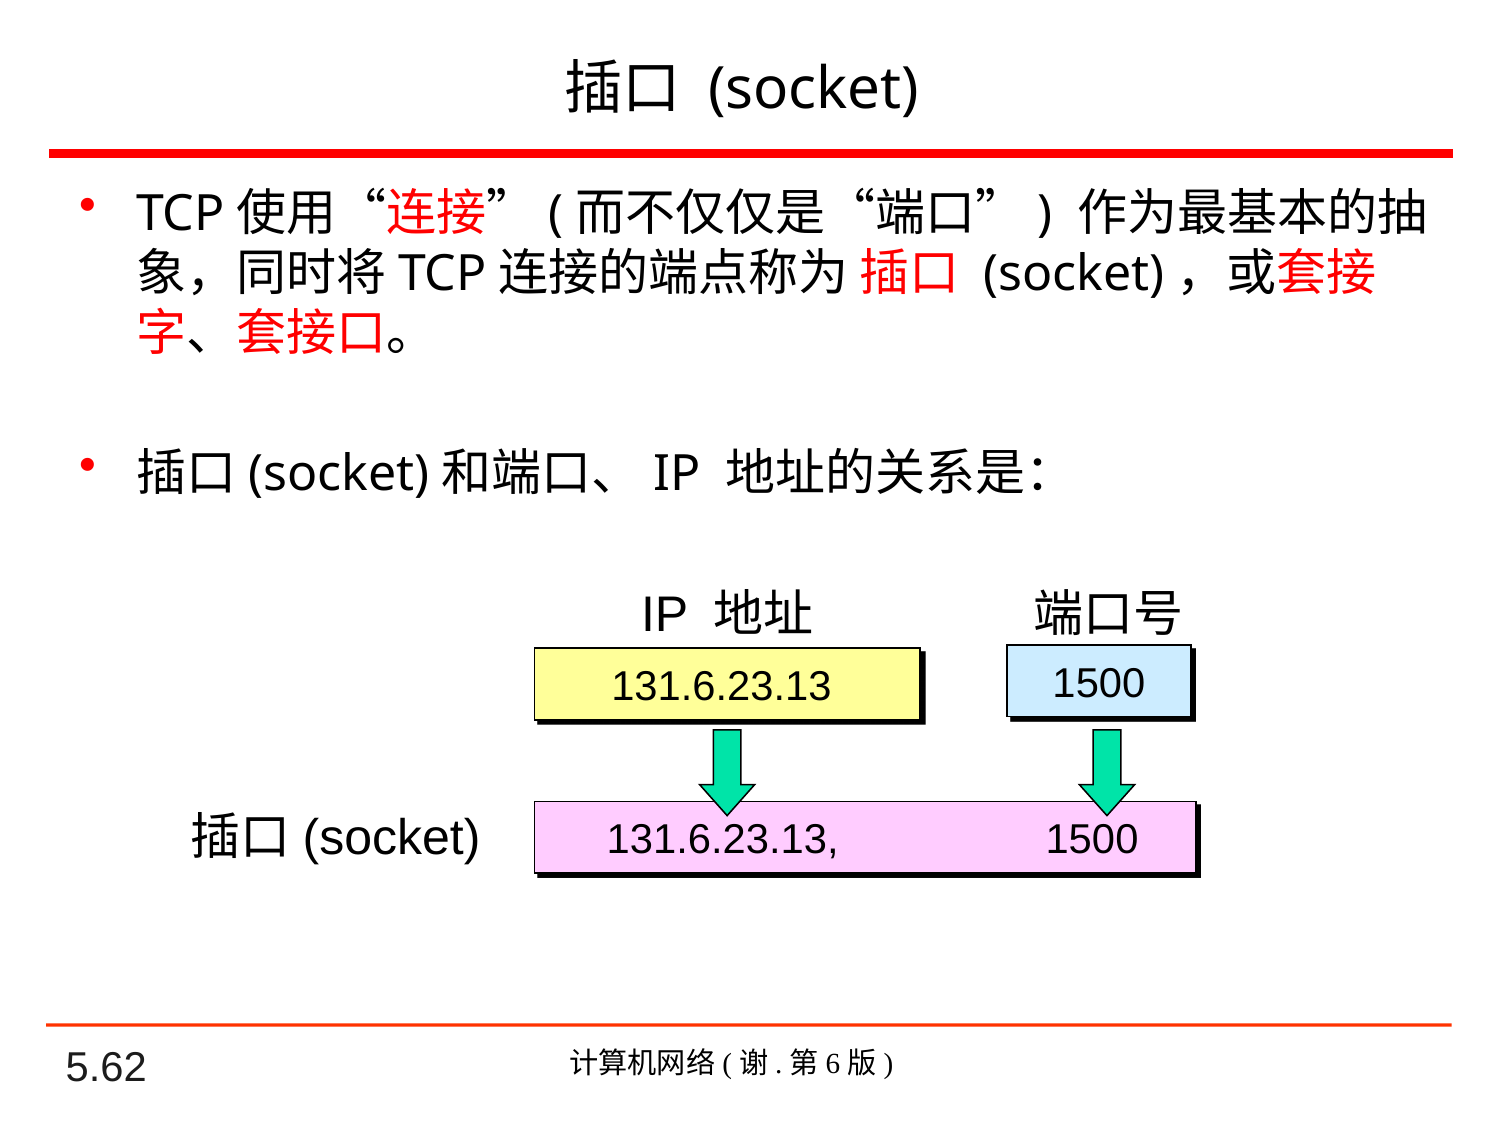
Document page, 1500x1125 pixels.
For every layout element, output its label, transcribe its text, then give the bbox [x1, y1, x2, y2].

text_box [179, 796, 1197, 874]
title 插口 (socket) [52, 33, 1447, 138]
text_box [699, 729, 1135, 816]
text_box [1006, 573, 1223, 717]
list TCP使用“连接”(而不仅仅是“端口”) 作为最基本的抽象，同时将TCP连接的端点称为 插口 (socket)，或套接字、套接口。 插口(socket)和端口、IP 地址的关系是： [64, 172, 1448, 508]
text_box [534, 573, 921, 720]
